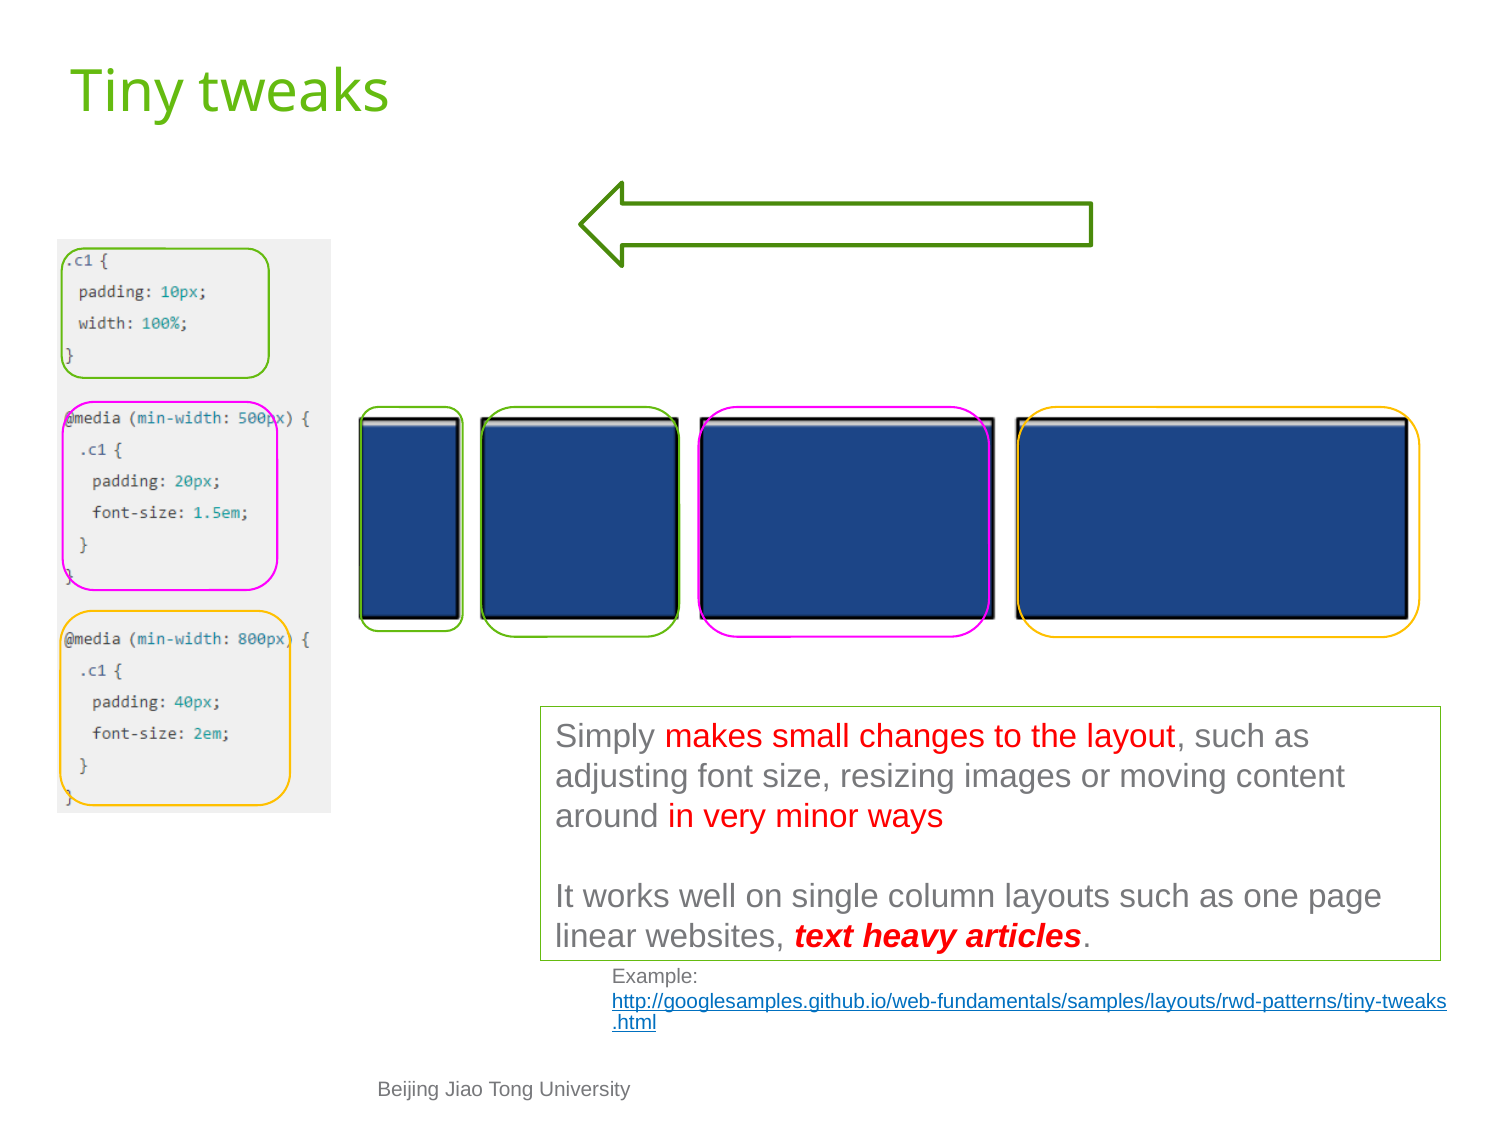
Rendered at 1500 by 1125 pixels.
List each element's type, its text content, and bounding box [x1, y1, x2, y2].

title Tiny tweaks [70, 52, 1430, 139]
text_box [1418, 429, 1422, 616]
list Beijing Jiao Tong University [263, 1075, 751, 1120]
picture [351, 406, 1415, 633]
text_box [578, 180, 1094, 268]
text_box Example: http://googlesamples.github.io/web-fundamentals/samples/layouts/rwd-patterns/tiny-tweaks.html [597, 955, 1467, 1021]
picture [57, 239, 331, 813]
text_box Simply makes small changes to the layout, such as adjusting font size, resizing images or moving content around in very minor ways It works well on single column layouts such as one page linear websites, text heavy articles. [540, 706, 1441, 961]
